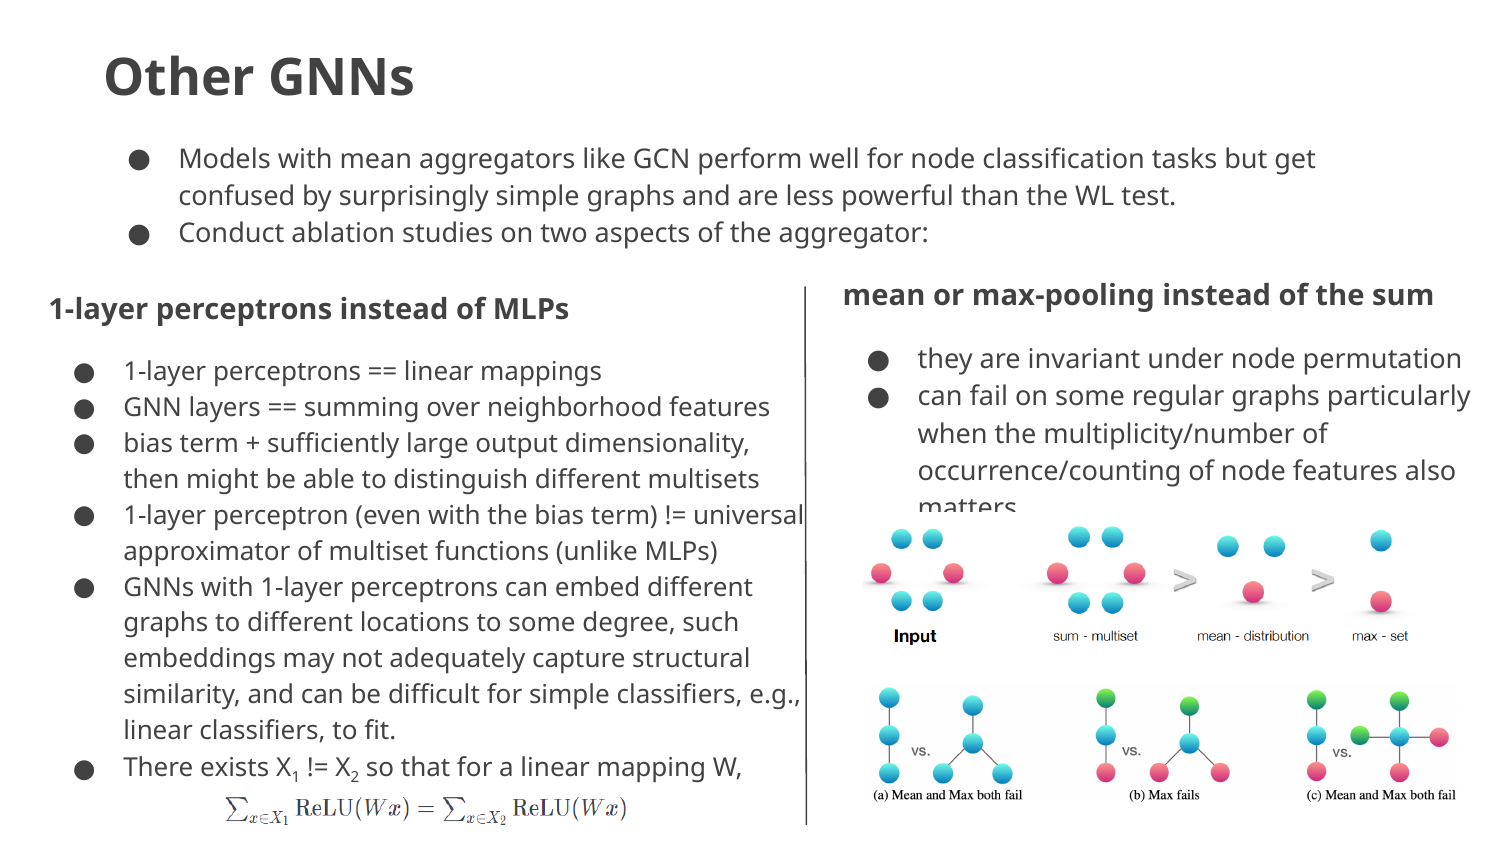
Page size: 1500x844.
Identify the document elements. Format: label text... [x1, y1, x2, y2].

picture [869, 683, 1458, 804]
list Models with mean aggregators like GCN perform well for node classification tasks but get confused by surprisingly simple graphs and are less powerful than the WL test. Conduct ablation studies on two aspects of the aggregator: [88, 121, 1430, 269]
text_box mean or max-pooling instead of the sum they are invariant under node permutation can fail on some regular graphs particularly when the multiplicity/number of occurrence/counting of node features also matters. [827, 256, 1500, 539]
text_box 1-layer perceptrons instead of MLPs 1-layer perceptrons == linear mappings GNN layers == summing over neighborhood features bias term + sufficiently large output dimensionality, then might be able to distinguish different multisets 1-layer perceptron (even with the bias term) != universal approximator of multiset functions (unlike MLPs) GNNs with 1-layer perceptrons can embed different graphs to different locations to some degree, such embeddings may not adequately capture structural similarity, and can be difficult for simple classifiers, e.g., linear classifiers, to fit. There exists X1 != X2 so that for a linear mapping W, [33, 269, 828, 801]
title Other GNNs [88, 28, 432, 121]
picture [220, 789, 626, 826]
picture [859, 512, 1416, 652]
